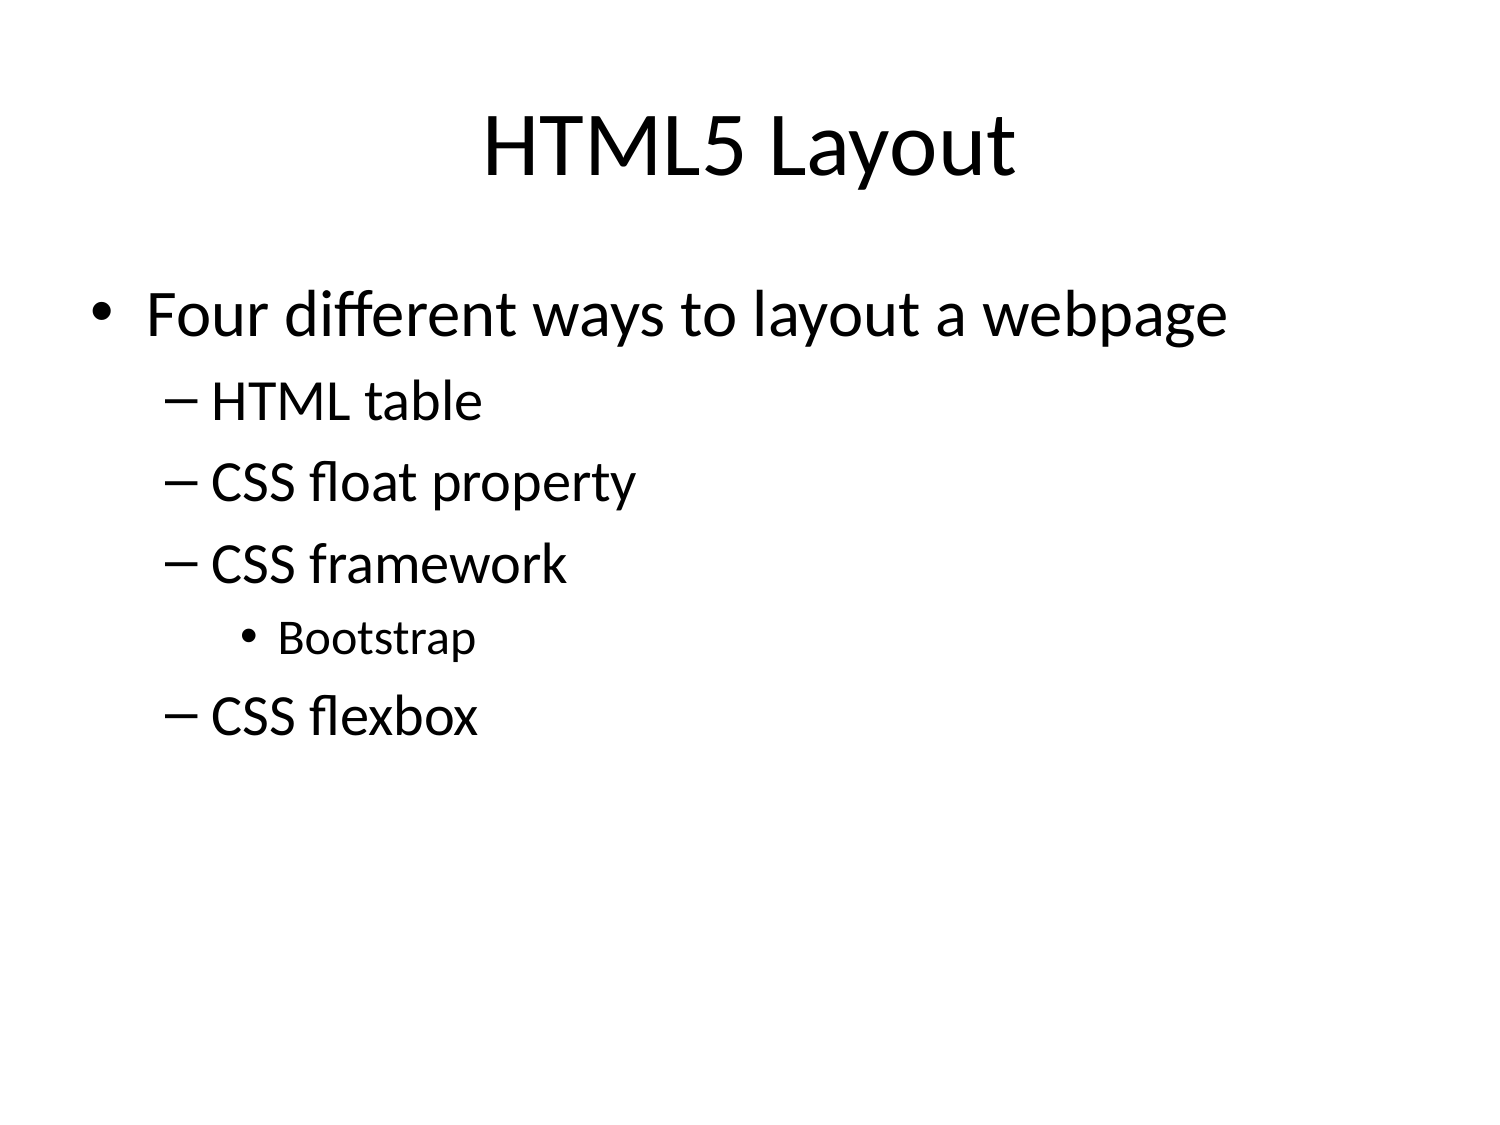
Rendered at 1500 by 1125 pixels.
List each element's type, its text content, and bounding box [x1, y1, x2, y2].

list Four different ways to layout a webpage HTML table CSS float property CSS framework Bootstrap CSS flexbox [75, 262, 1425, 1005]
title HTML5 Layout [75, 45, 1425, 233]
